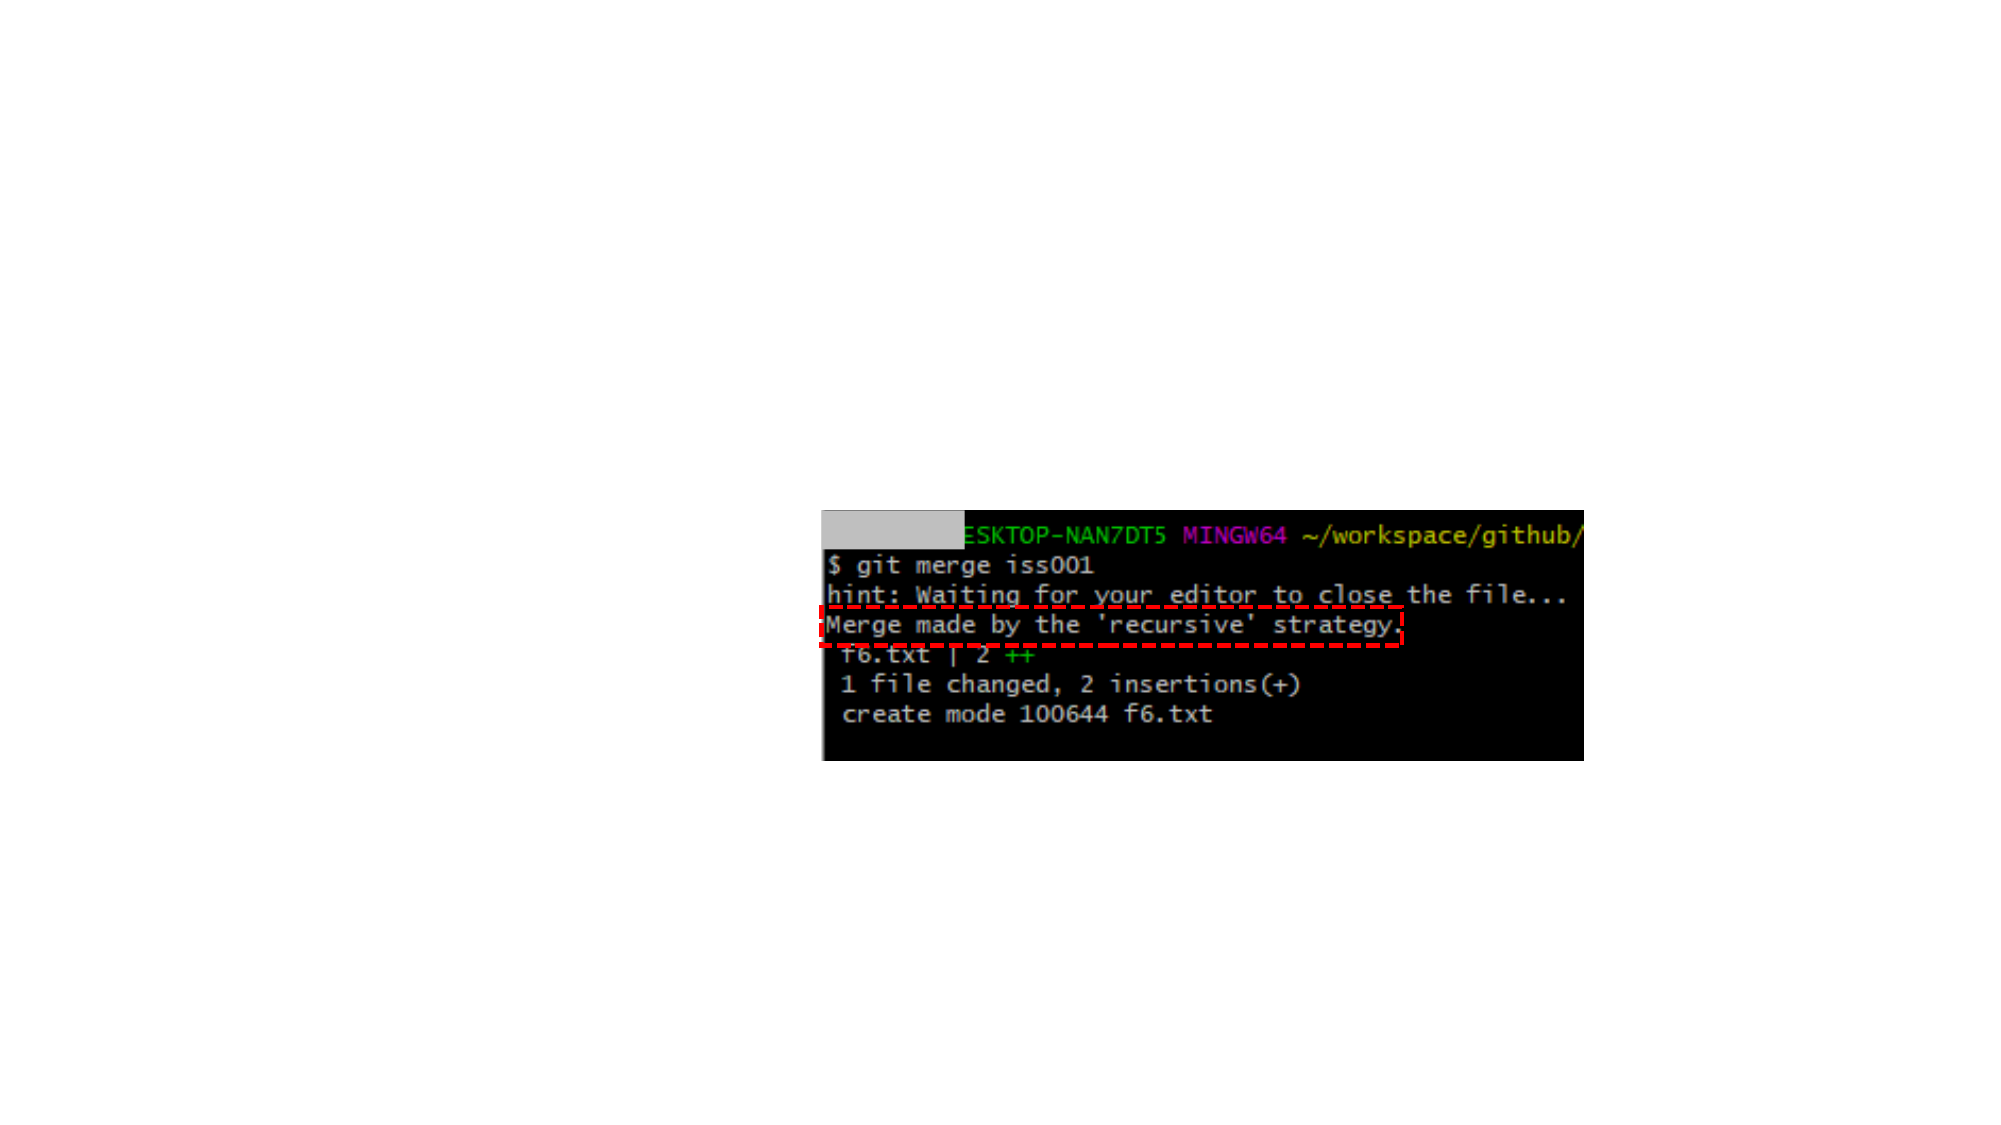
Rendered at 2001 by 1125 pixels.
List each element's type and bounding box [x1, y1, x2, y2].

picture [821, 510, 1585, 761]
